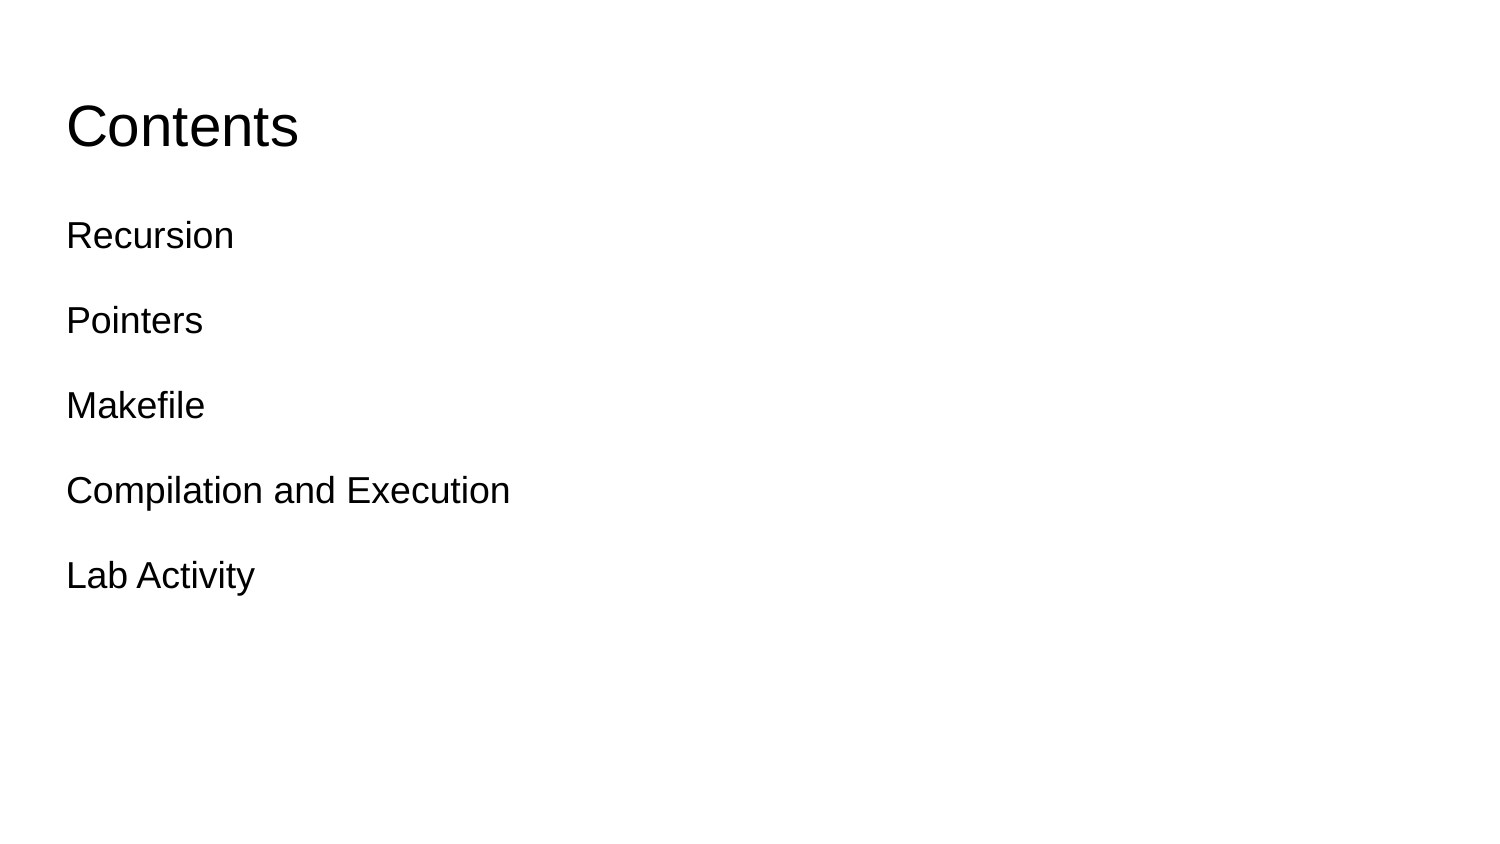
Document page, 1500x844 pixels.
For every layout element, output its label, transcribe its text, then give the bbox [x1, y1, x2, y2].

title Contents [51, 72, 1449, 167]
list Recursion Pointers Makefile Compilation and Execution Lab Activity [51, 189, 1449, 750]
